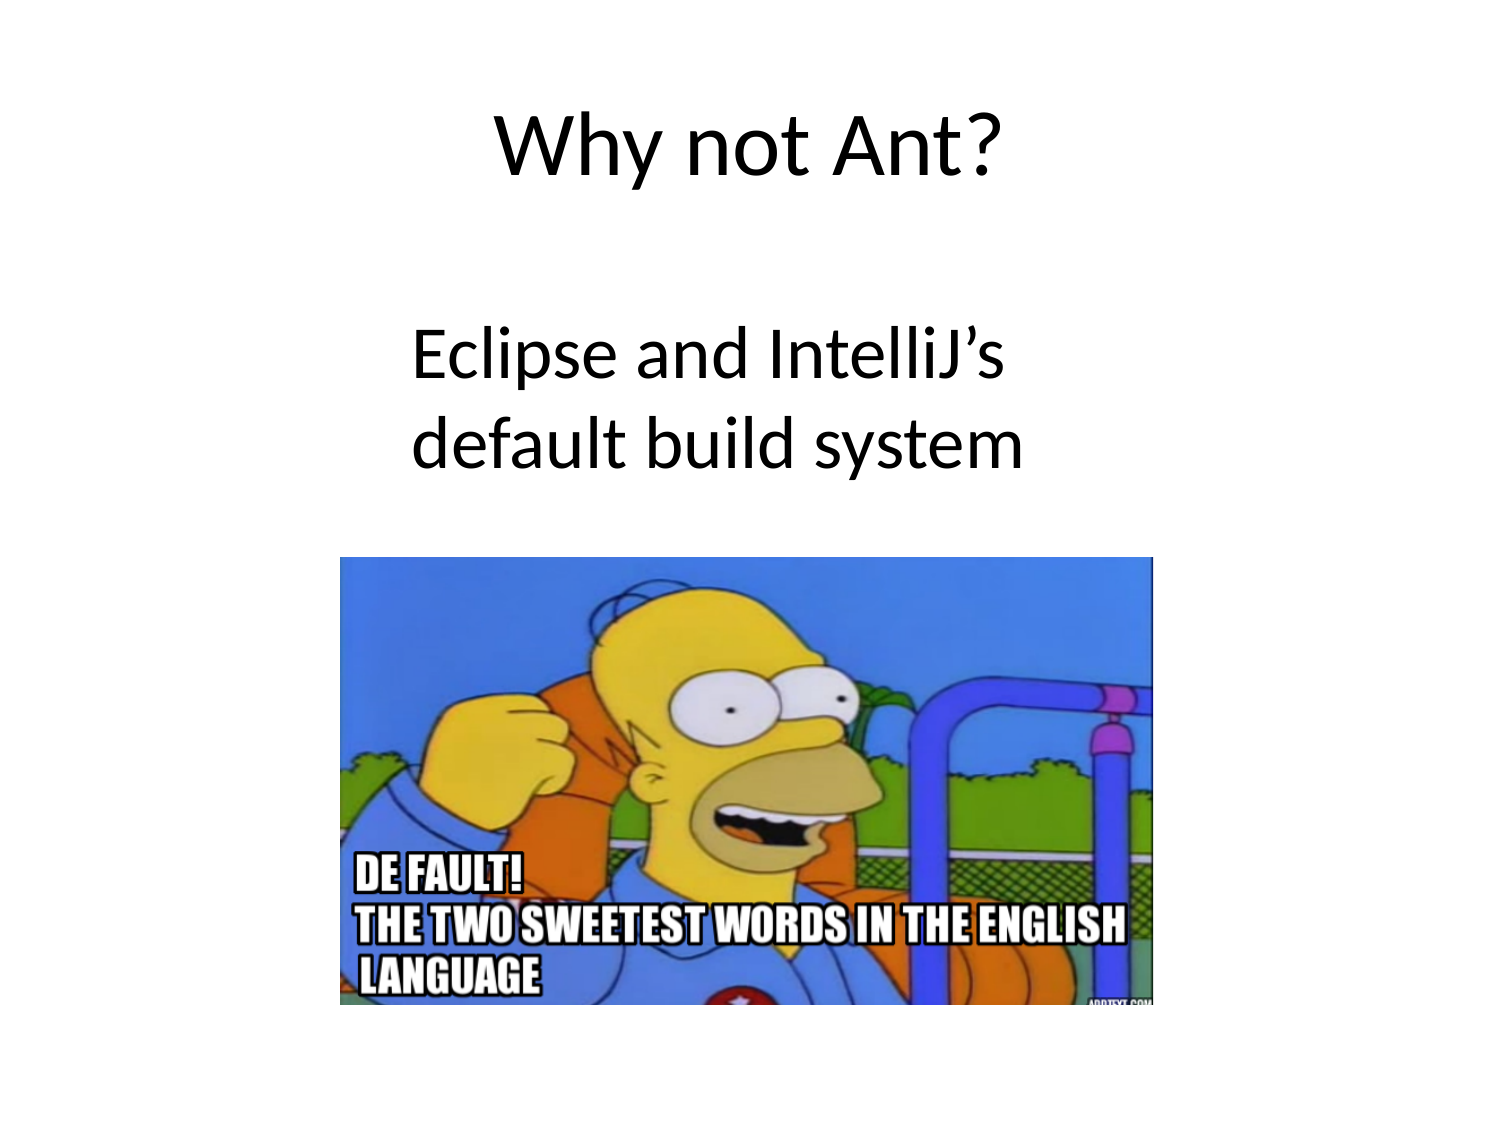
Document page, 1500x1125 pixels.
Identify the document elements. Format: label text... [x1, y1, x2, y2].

text_box Eclipse and IntelliJ’s default build system [397, 296, 1100, 492]
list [339, 557, 1154, 1006]
title Why not Ant? [75, 45, 1425, 233]
